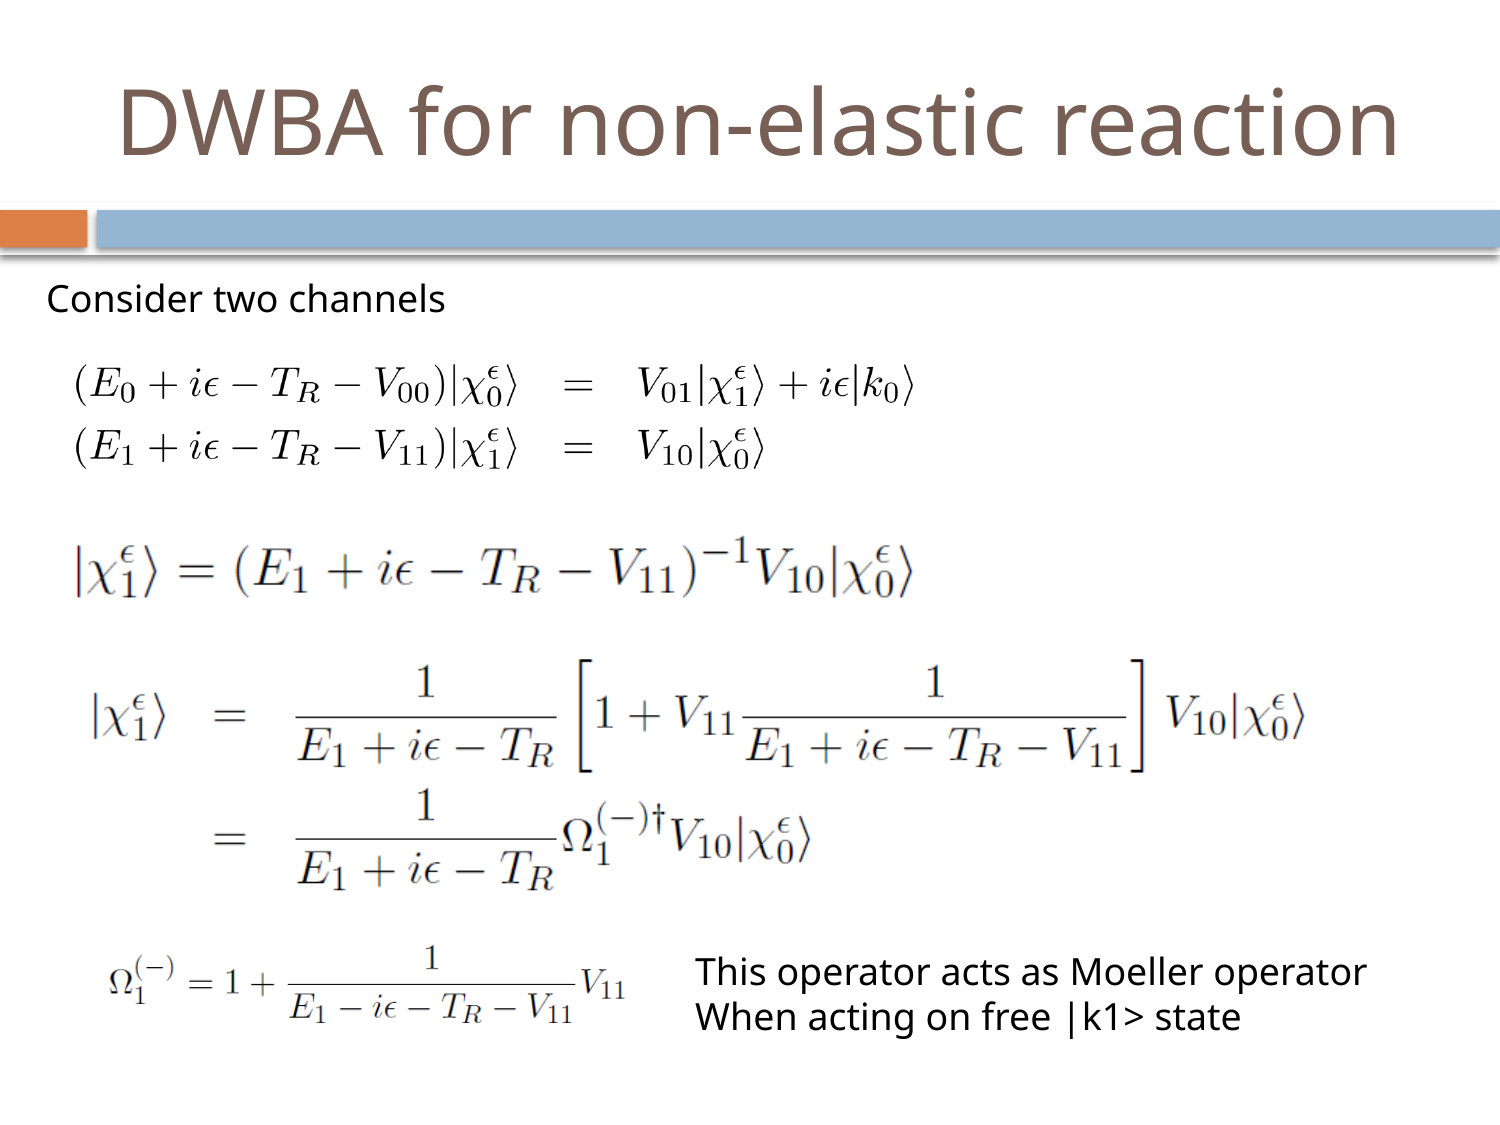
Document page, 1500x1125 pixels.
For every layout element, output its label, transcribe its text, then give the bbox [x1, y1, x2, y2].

picture [52, 514, 1326, 917]
picture [76, 364, 913, 470]
text_box This operator acts as Moeller operator When acting on free |k1> state [680, 940, 1384, 1046]
picture [100, 928, 634, 1043]
text_box Consider two channels [31, 267, 462, 327]
title DWBA for non-elastic reaction [100, 37, 1438, 200]
